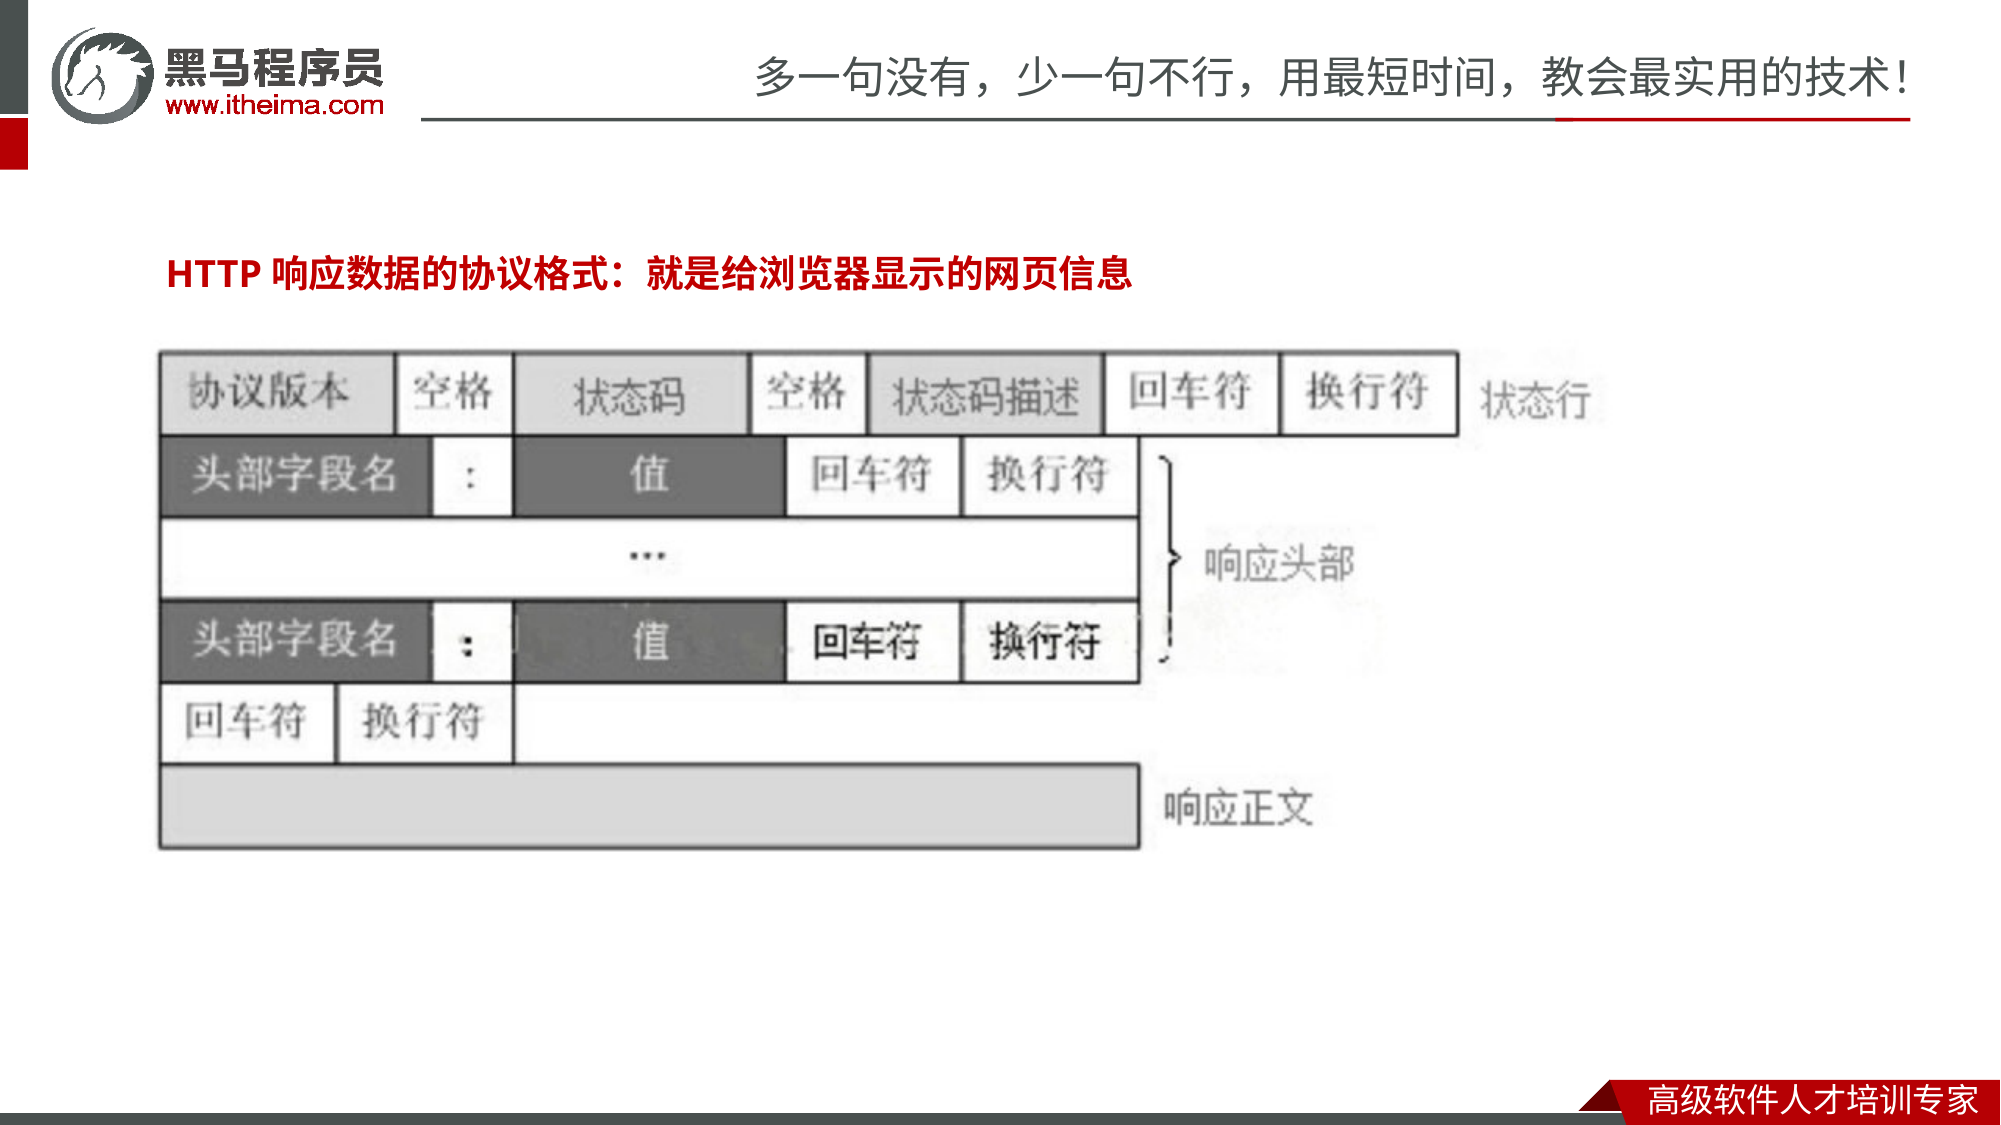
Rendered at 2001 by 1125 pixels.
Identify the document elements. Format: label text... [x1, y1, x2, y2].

picture [112, 303, 1670, 942]
picture [50, 26, 384, 125]
text_box HTTP响应数据的协议格式：就是给浏览器显示的网页信息 [150, 242, 1277, 302]
